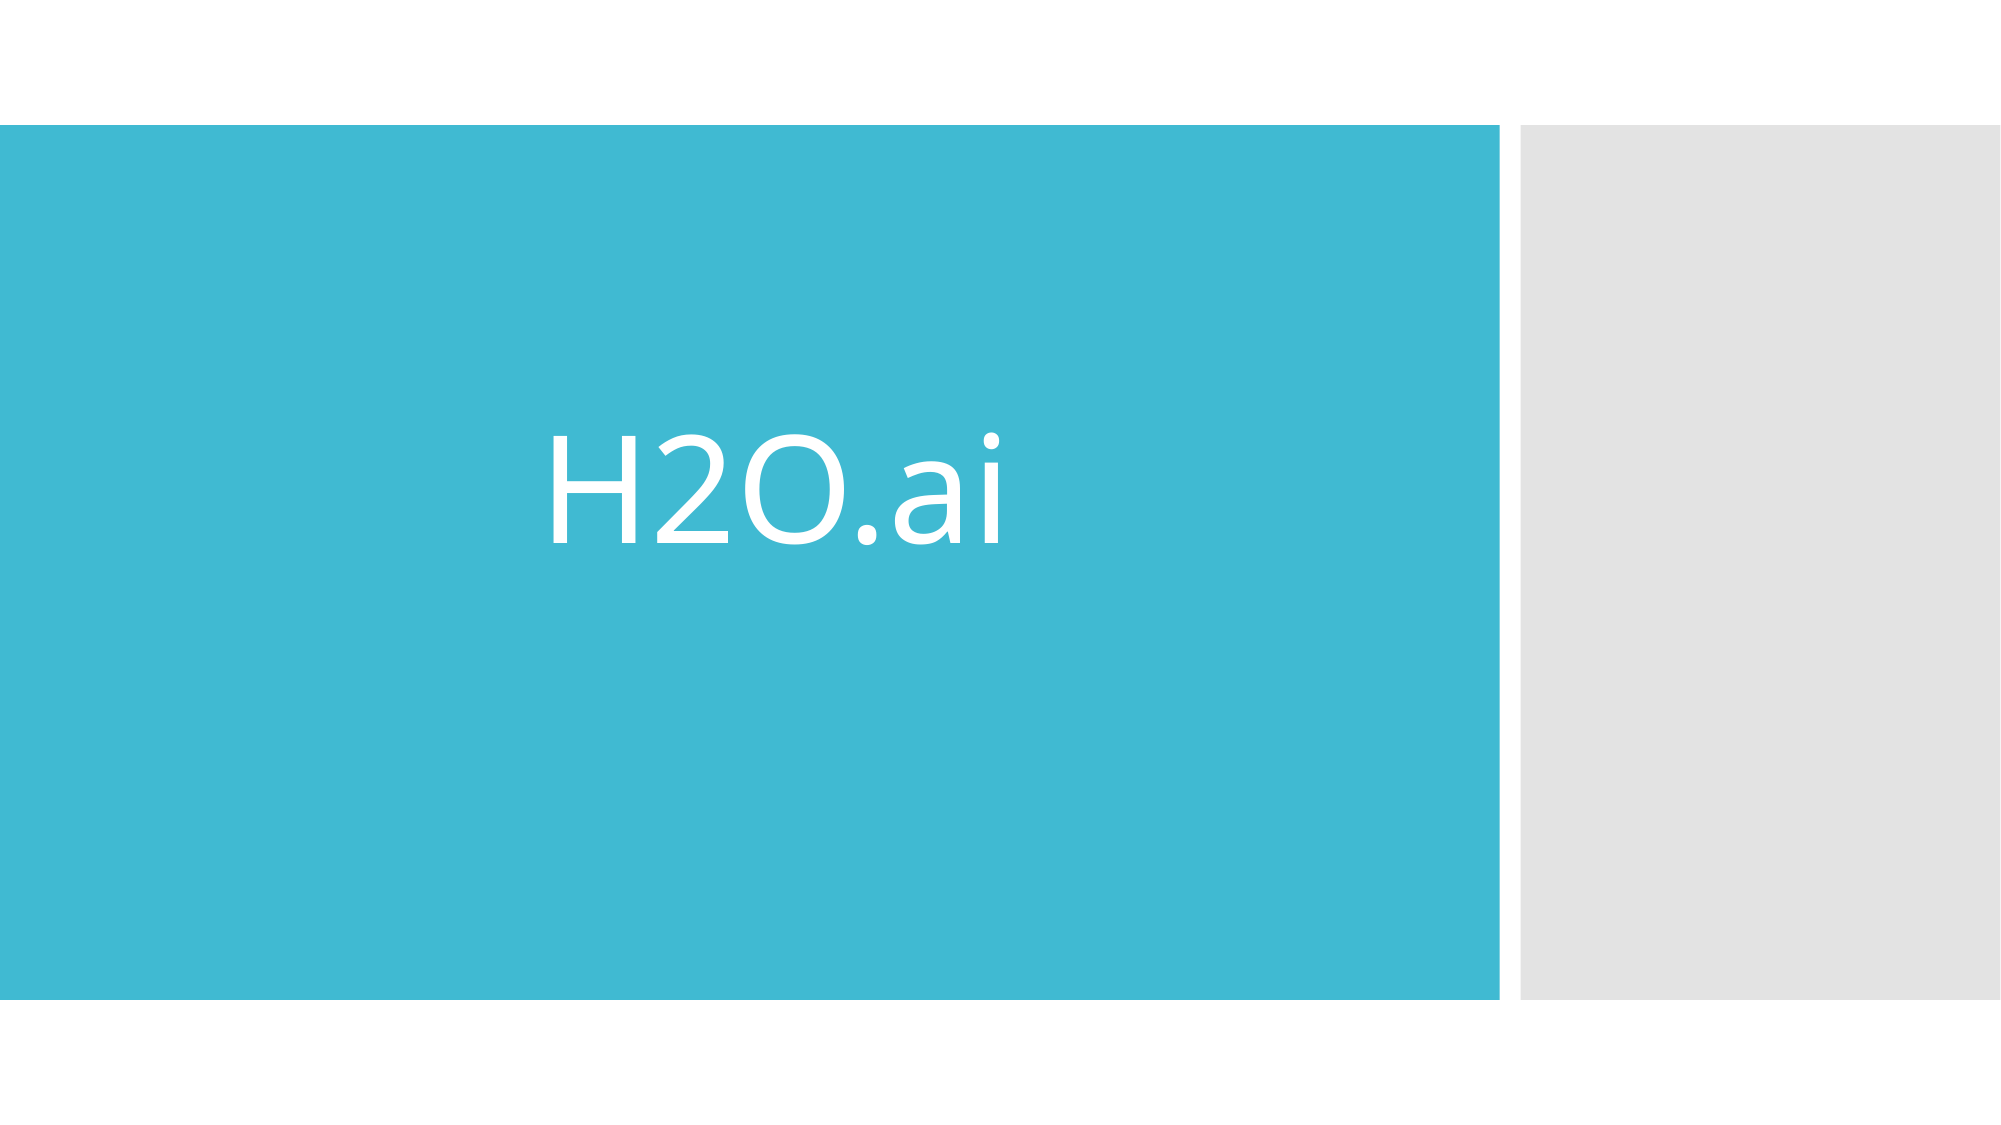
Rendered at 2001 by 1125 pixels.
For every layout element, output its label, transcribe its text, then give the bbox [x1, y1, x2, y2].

title H2O.ai [175, 213, 1376, 584]
